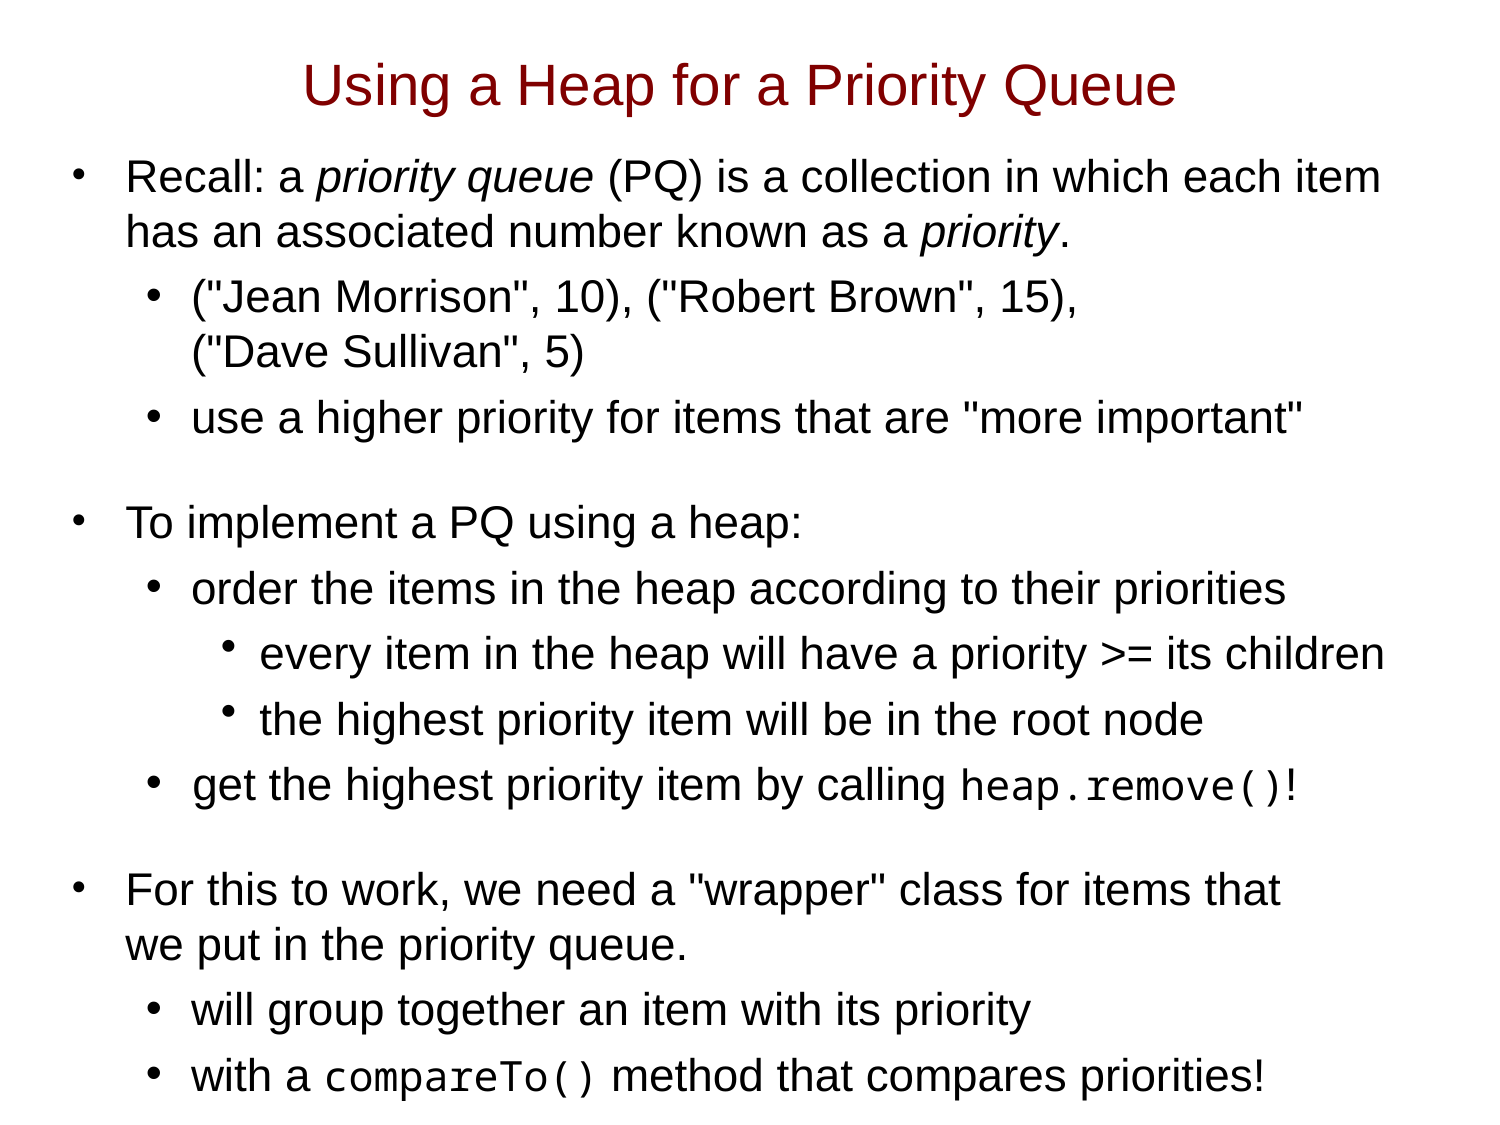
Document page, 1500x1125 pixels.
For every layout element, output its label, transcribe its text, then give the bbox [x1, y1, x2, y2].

title Using a Heap for a Priority Queue [96, 12, 1386, 138]
list Recall: a priority queue (PQ) is a collection in which each item has an associated number known as a priority. ("Jean Morrison", 10), ("Robert Brown", 15), ("Dave Sullivan", 5) use a higher priority for items that are "more important" To implement a PQ using a heap: order the items in the heap according to their priorities every item in the heap will have a priority >= its children the highest priority item will be in the root node get the highest priority item by calling heap.remove()! For this to work, we need a "wrapper" class for items that we put in the priority queue. will group together an item with its priority with a compareTo() method that compares priorities! [55, 138, 1431, 1060]
